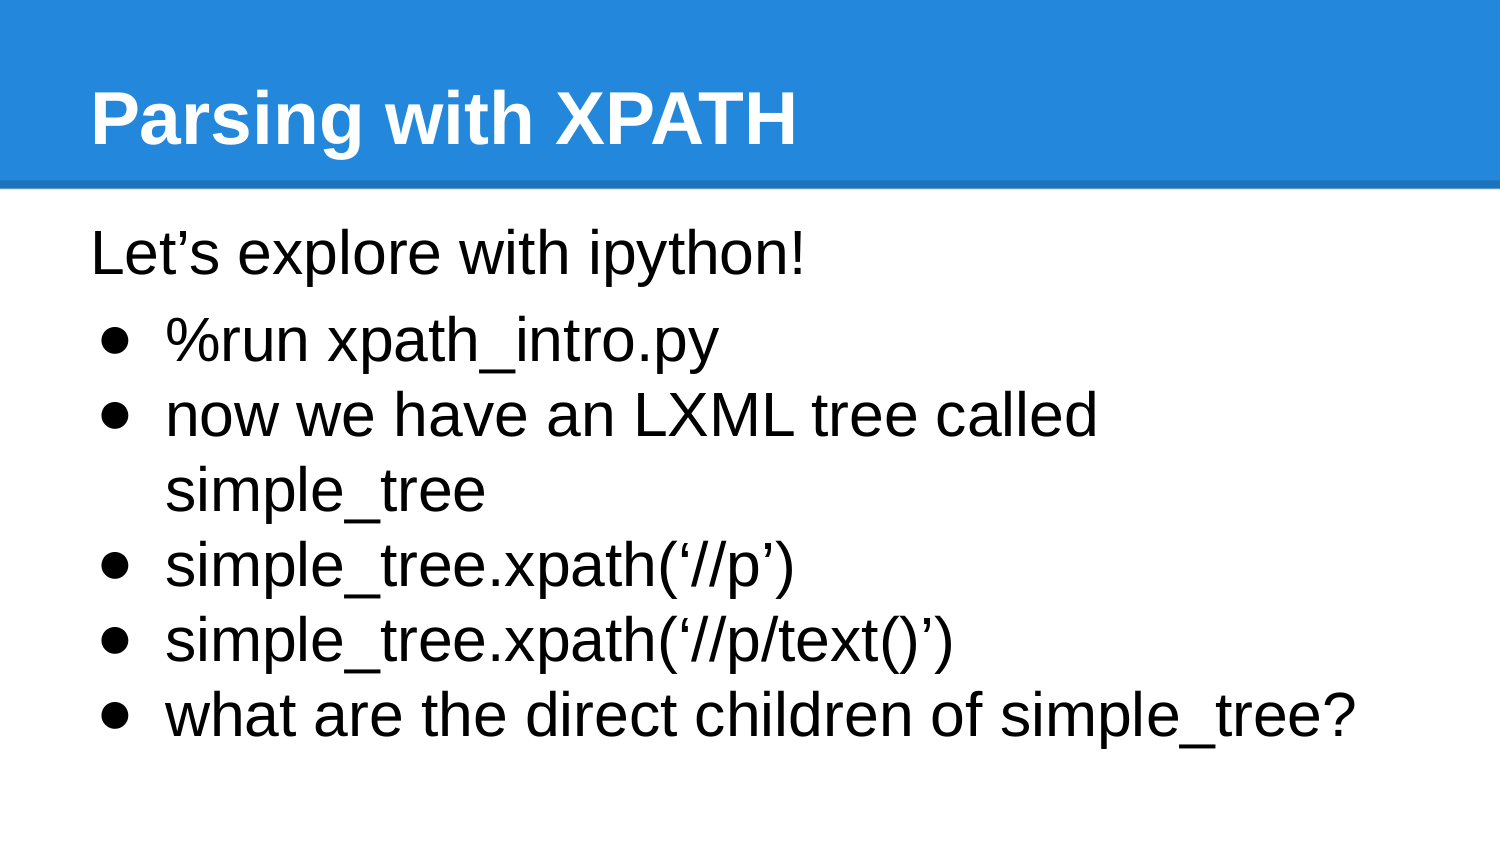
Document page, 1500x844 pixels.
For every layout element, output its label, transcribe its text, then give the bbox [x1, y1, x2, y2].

list Let’s explore with ipython! %run xpath_intro.py now we have an LXML tree called simple_tree simple_tree.xpath(‘//p’) simple_tree.xpath(‘//p/text()’) what are the direct children of simple_tree? [75, 196, 1425, 808]
title Parsing with XPATH [75, 33, 1425, 175]
